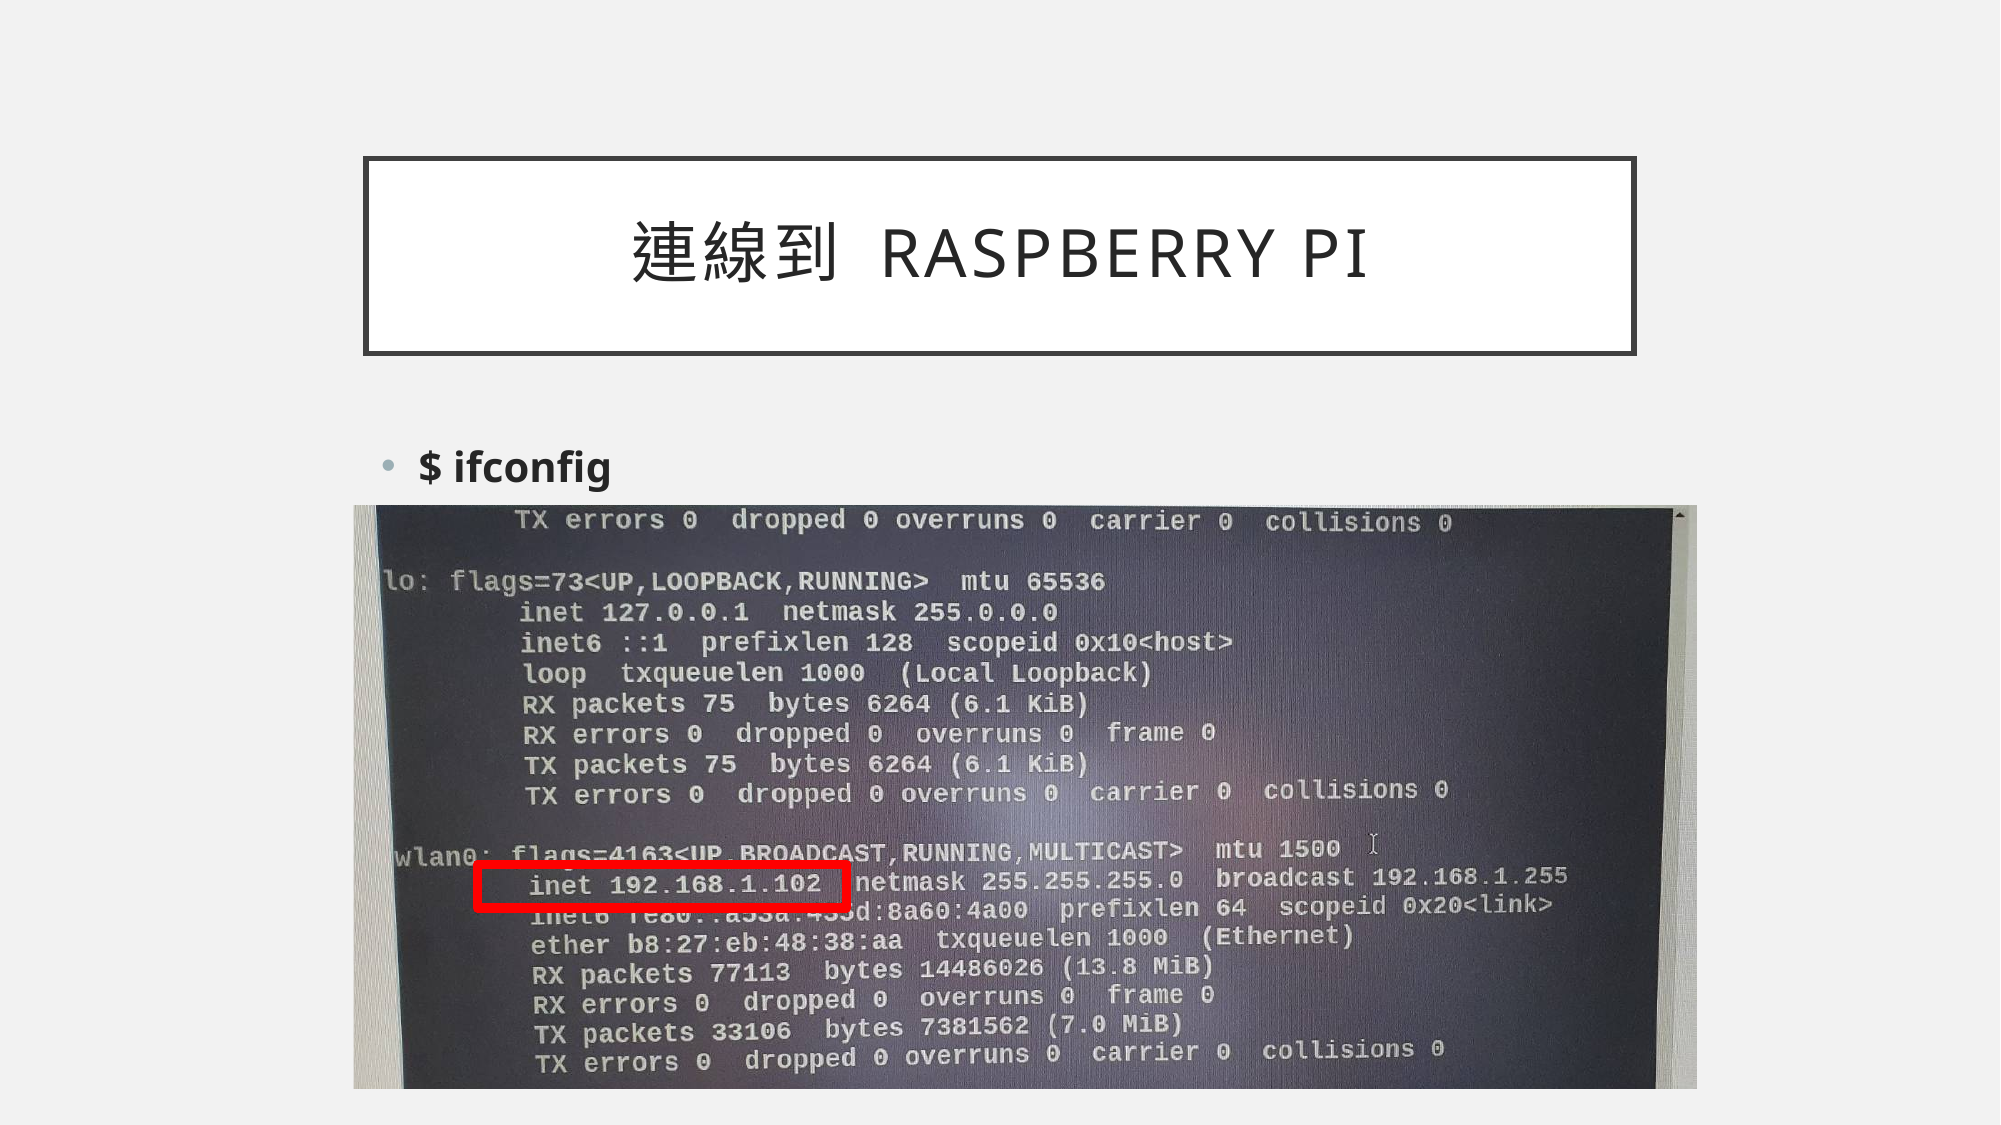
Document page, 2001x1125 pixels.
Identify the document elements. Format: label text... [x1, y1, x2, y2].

picture [353, 505, 1697, 1089]
title 連線到 Raspberry pi [363, 156, 1637, 356]
list $ ifconfig [366, 432, 1634, 505]
